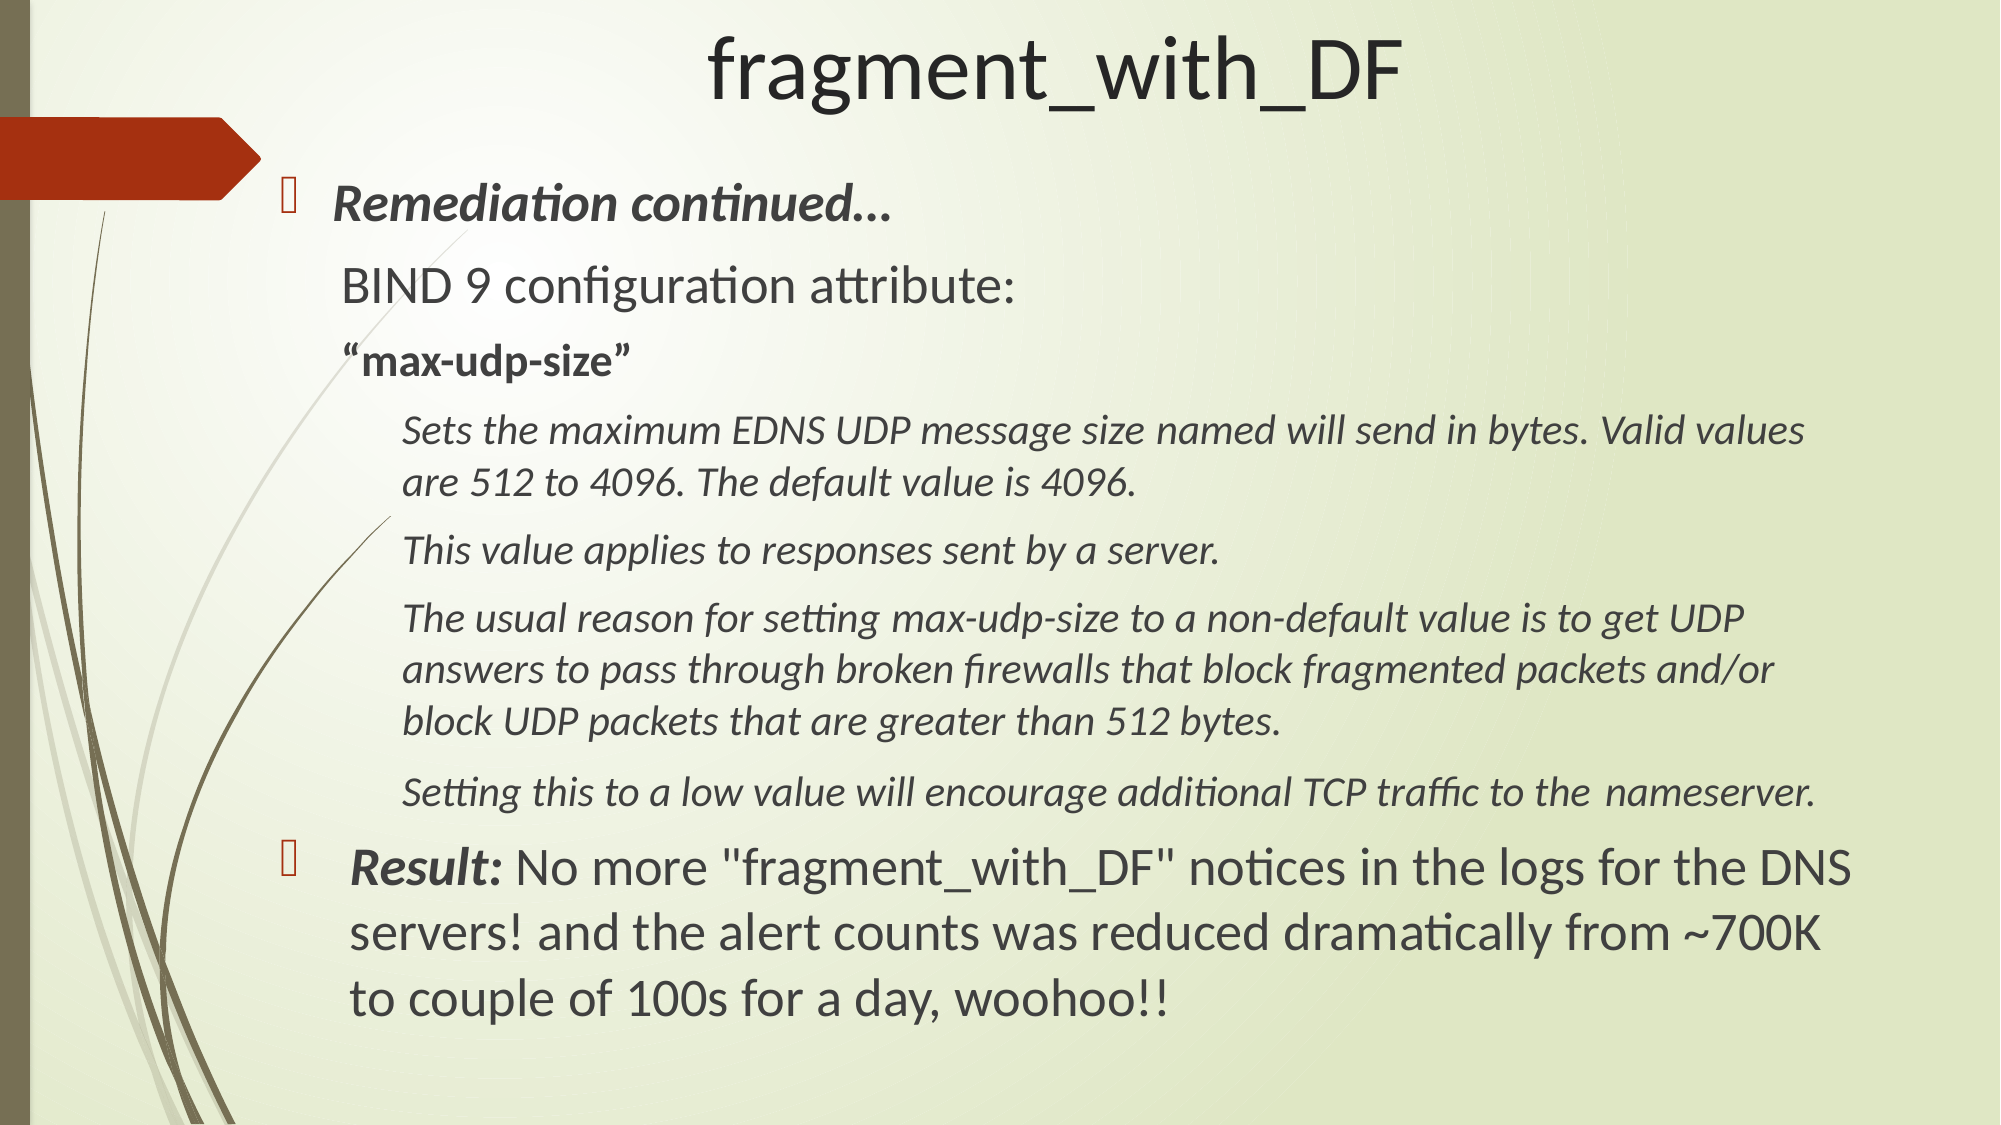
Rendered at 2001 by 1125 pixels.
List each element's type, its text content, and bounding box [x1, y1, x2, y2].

list Remediation continued… BIND 9 configuration attribute: “max-udp-size” Sets the maximum EDNS UDP message size named will send in bytes. Valid values are 512 to 4096. The default value is 4096. This value applies to responses sent by a server. The usual reason for setting max-udp-size to a non-default value is to get UDP answers to pass through broken firewalls that block fragmented packets and/or block UDP packets that are greater than 512 bytes. Setting this to a low value will encourage additional TCP traffic to the nameserver. Result: No more "fragment_with_DF" notices in the logs for the DNS servers! and the alert counts was reduced dramatically from ~700K to couple of 100s for a day, woohoo!! [265, 160, 1880, 1125]
title fragment_with_DF [325, 0, 1788, 160]
